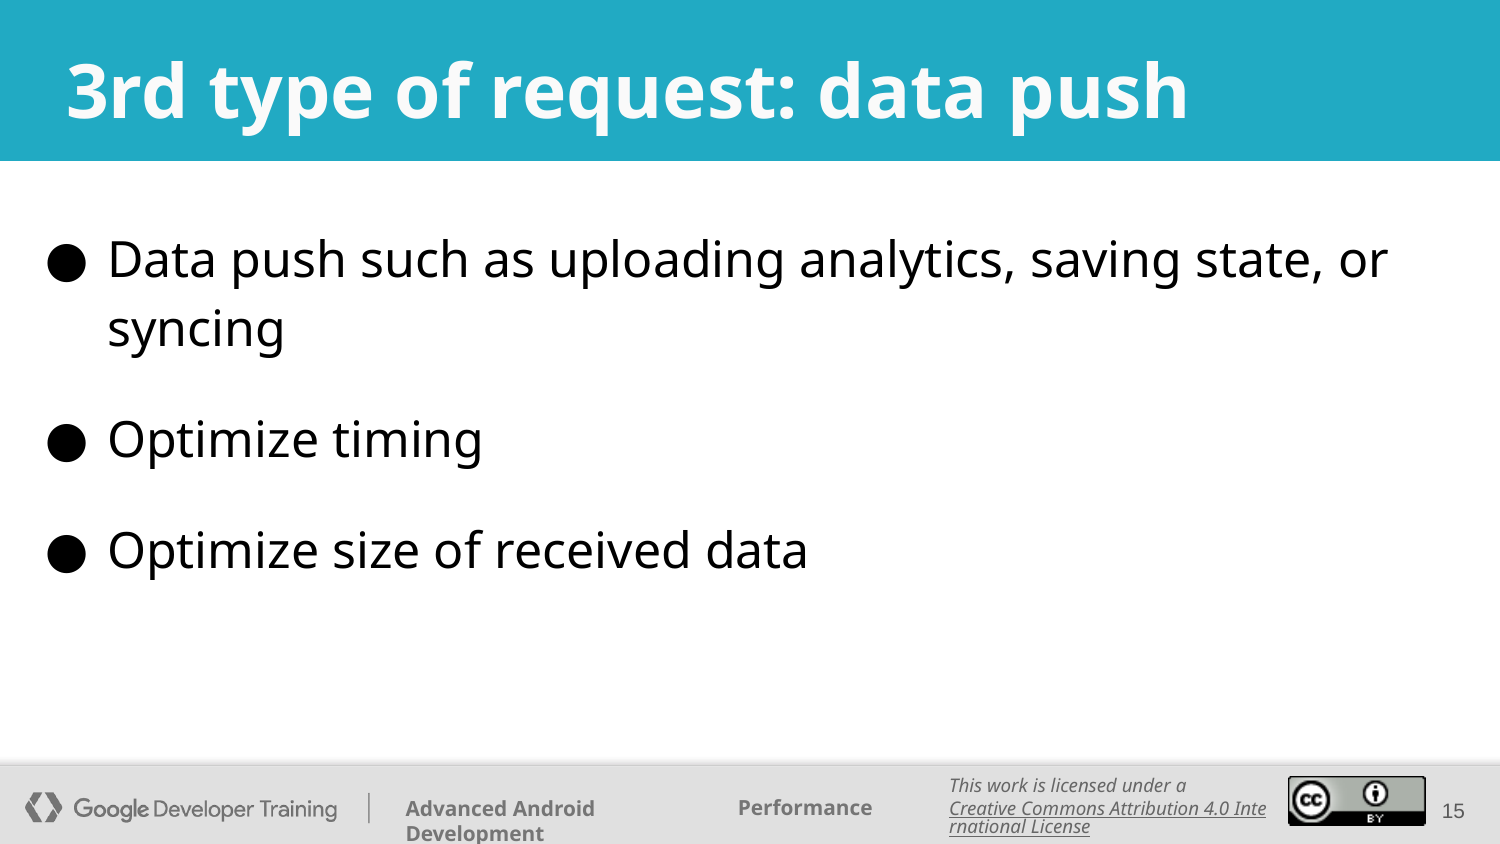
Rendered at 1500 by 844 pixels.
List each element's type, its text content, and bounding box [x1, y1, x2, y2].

list Data push such as uploading analytics, saving state, or syncing Optimize timing Optimize size of received data [17, 203, 1469, 742]
title 3rd type of request: data push [51, 28, 1449, 122]
slide_number ‹#› [1389, 777, 1480, 842]
picture [0, 161, 1500, 844]
